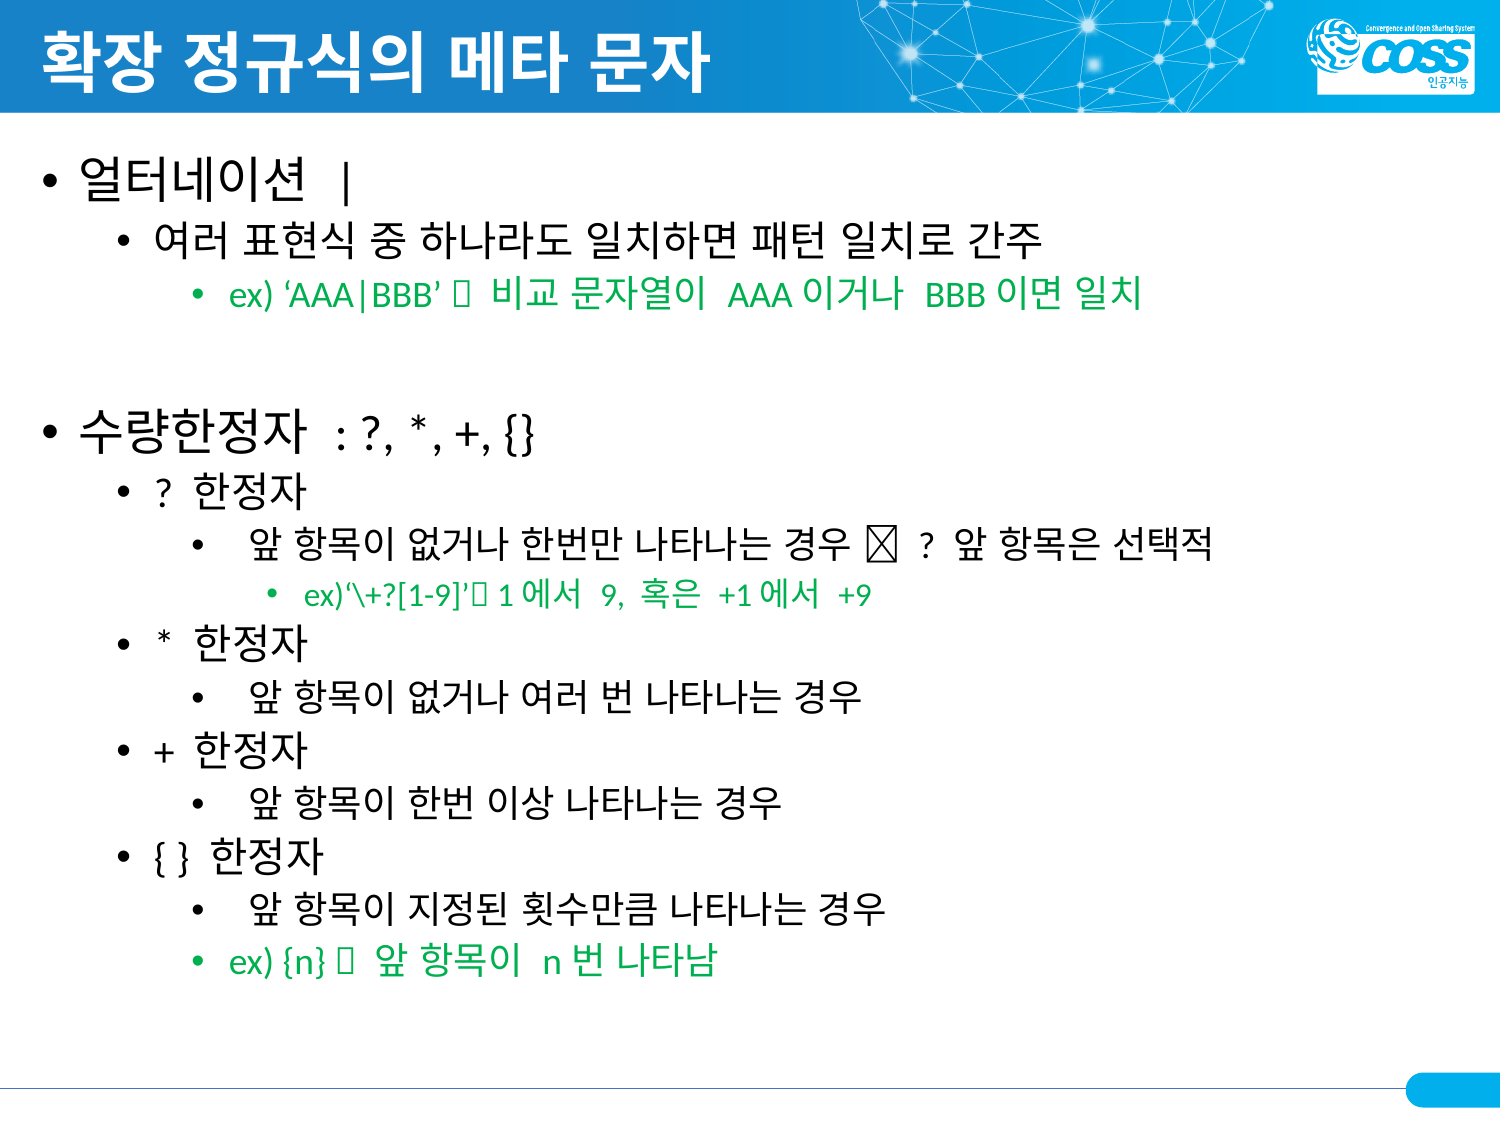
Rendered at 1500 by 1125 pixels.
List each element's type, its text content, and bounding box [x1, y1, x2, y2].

picture [1265, 0, 1273, 10]
picture [0, 0, 732, 113]
picture [879, 0, 888, 9]
list 얼터네이션 | 여러 표현식 중 하나라도 일치하면 패턴 일치로 간주 ex) ‘AAA|BBB’  비교 문자열이 AAA이거나 BBB이면 일치 수량한정자 : ?, *, +, {} ? 한정자 앞 항목이 없거나 한번만 나타나는 경우  ? 앞 항목은 선택적 ex)‘\+?[1-9]’ 1에서 9, 혹은 +1에서 +9 * 한정자 앞 항목이 없거나 여러 번 나타나는 경우 + 한정자 앞 항목이 한번 이상 나타나는 경우 { } 한정자 앞 항목이 지정된 횟수만큼 나타나는 경우 ex) {n}  앞 항목이 n번 나타남 [26, 148, 1475, 1049]
title 확장 정규식의 메타 문자 [26, 16, 1307, 117]
picture [964, 0, 971, 7]
